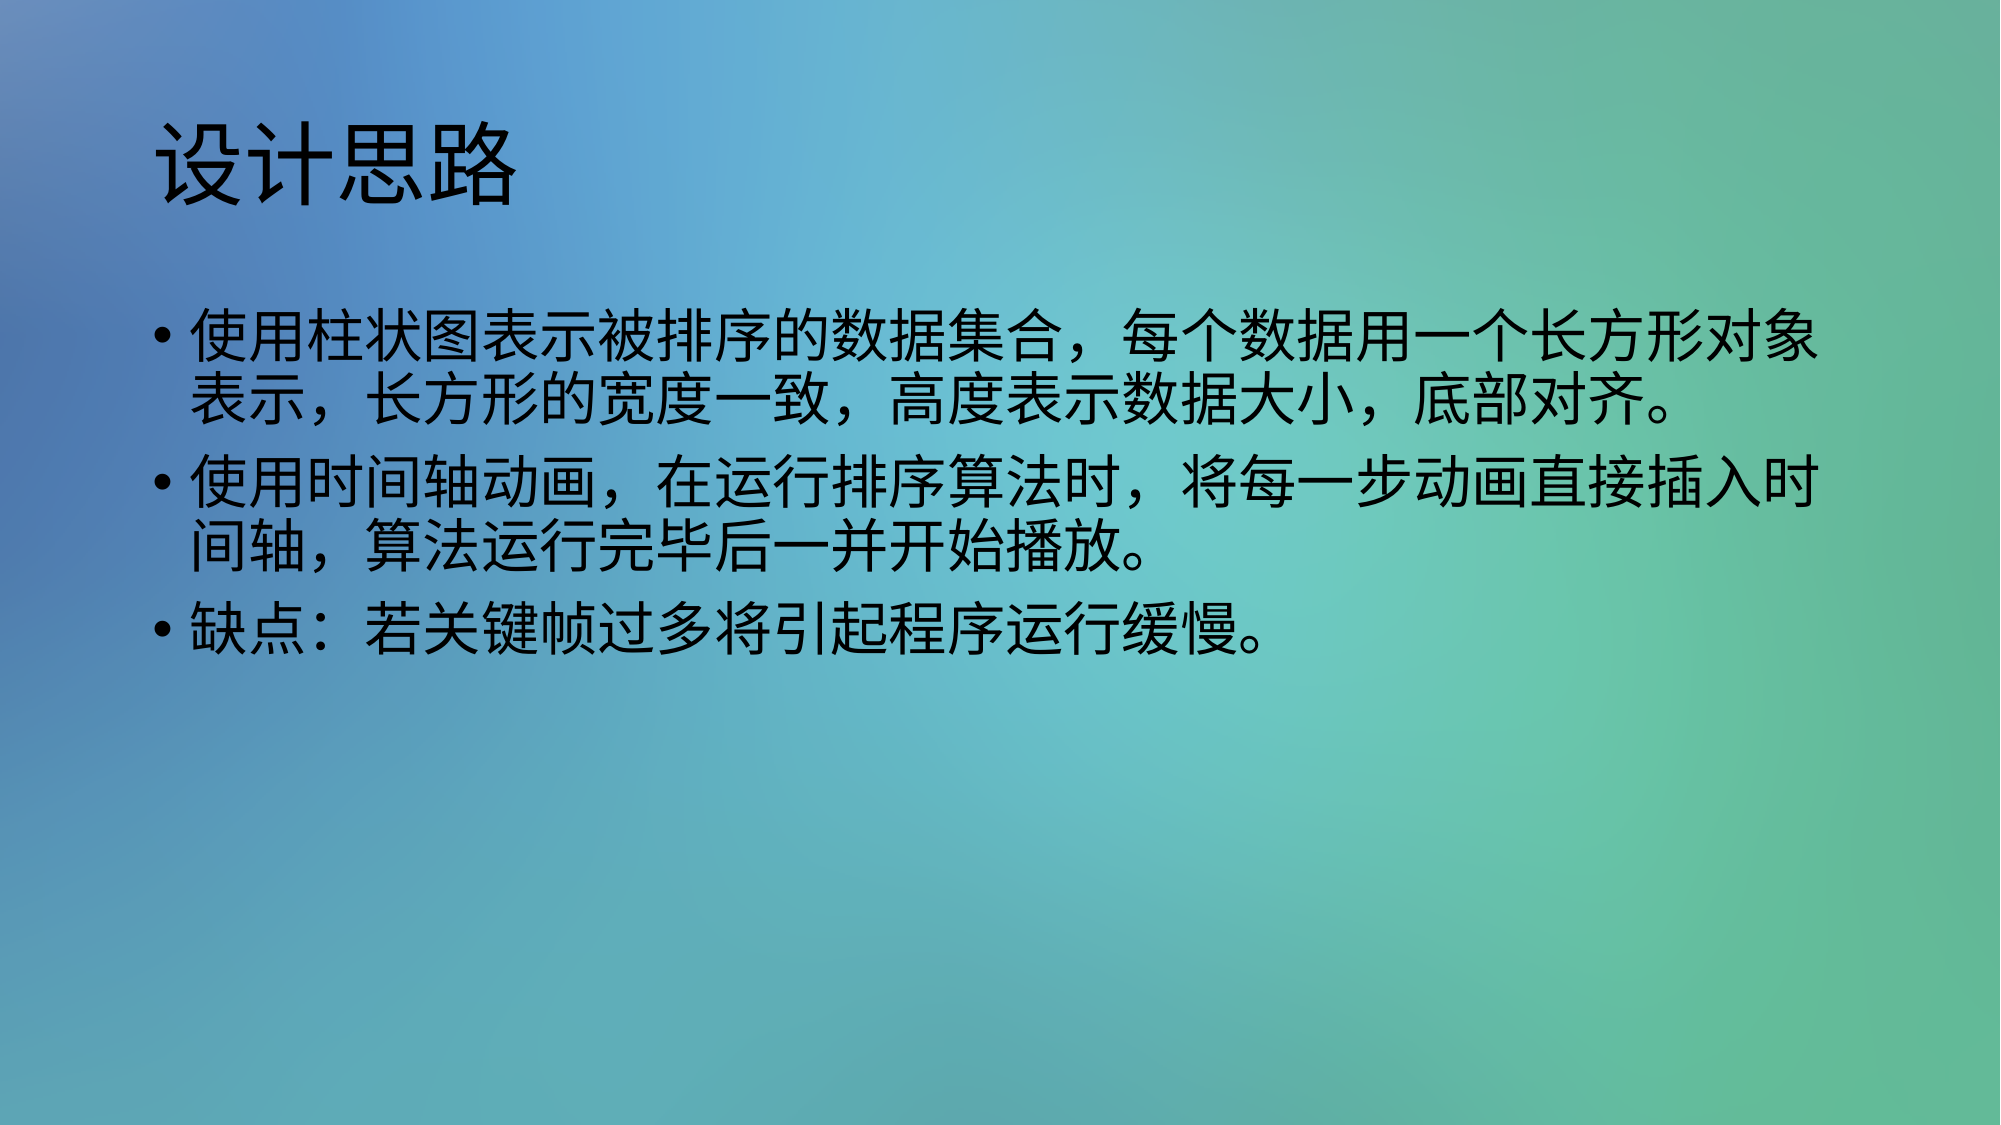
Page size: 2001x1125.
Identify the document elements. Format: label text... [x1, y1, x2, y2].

list 使用柱状图表示被排序的数据集合，每个数据用一个长方形对象表示，长方形的宽度一致，高度表示数据大小，底部对齐。 使用时间轴动画，在运行排序算法时，将每一步动画直接插入时间轴，算法运行完毕后一并开始播放。 缺点：若关键帧过多将引起程序运行缓慢。 [137, 299, 1863, 1014]
title 设计思路 [137, 59, 1863, 278]
